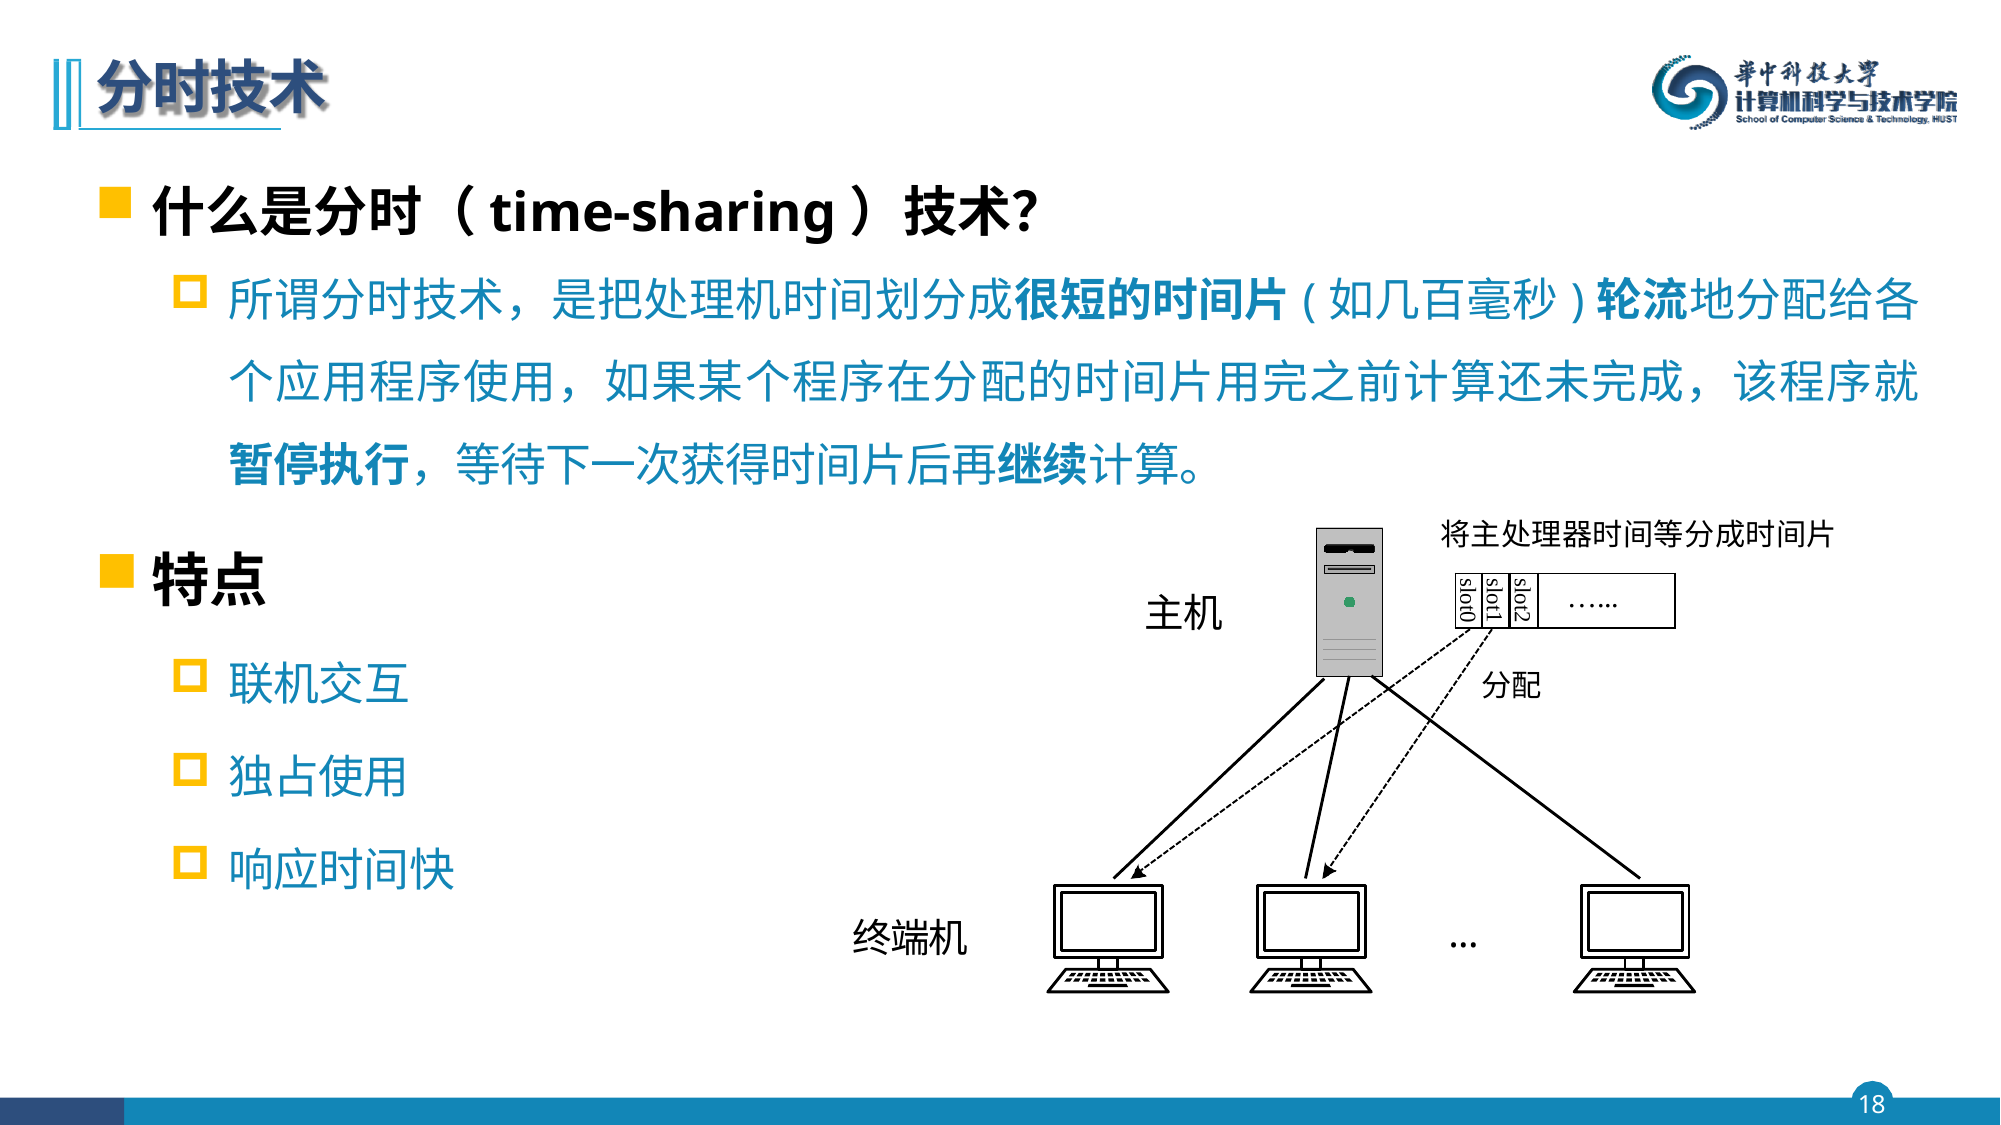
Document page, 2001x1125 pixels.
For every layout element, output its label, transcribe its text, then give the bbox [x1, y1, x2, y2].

picture [58, 32, 369, 163]
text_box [1046, 527, 1697, 994]
text_box 终端机 [850, 910, 972, 961]
text_box 将主处理器时间等分成时间片 [1438, 513, 1846, 552]
picture [1652, 55, 1957, 130]
text_box 特点 联机交互 独占使用 响应时间快 [92, 541, 460, 896]
slide_number 10 [1851, 1084, 1896, 1125]
picture [1652, 55, 1684, 86]
text_box 什么是分时（time-sharing）技术？ 所谓分时技术，是把处理机时间划分成很短的时间片(如几百毫秒)轮流地分配给各个应用程序使用，如果某个程序在分配的时间片用完之前计算还未完成，该程序就暂停执行，等待下一次获得时间片后再继续计算。 [92, 141, 1921, 491]
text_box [1129, 628, 1494, 879]
